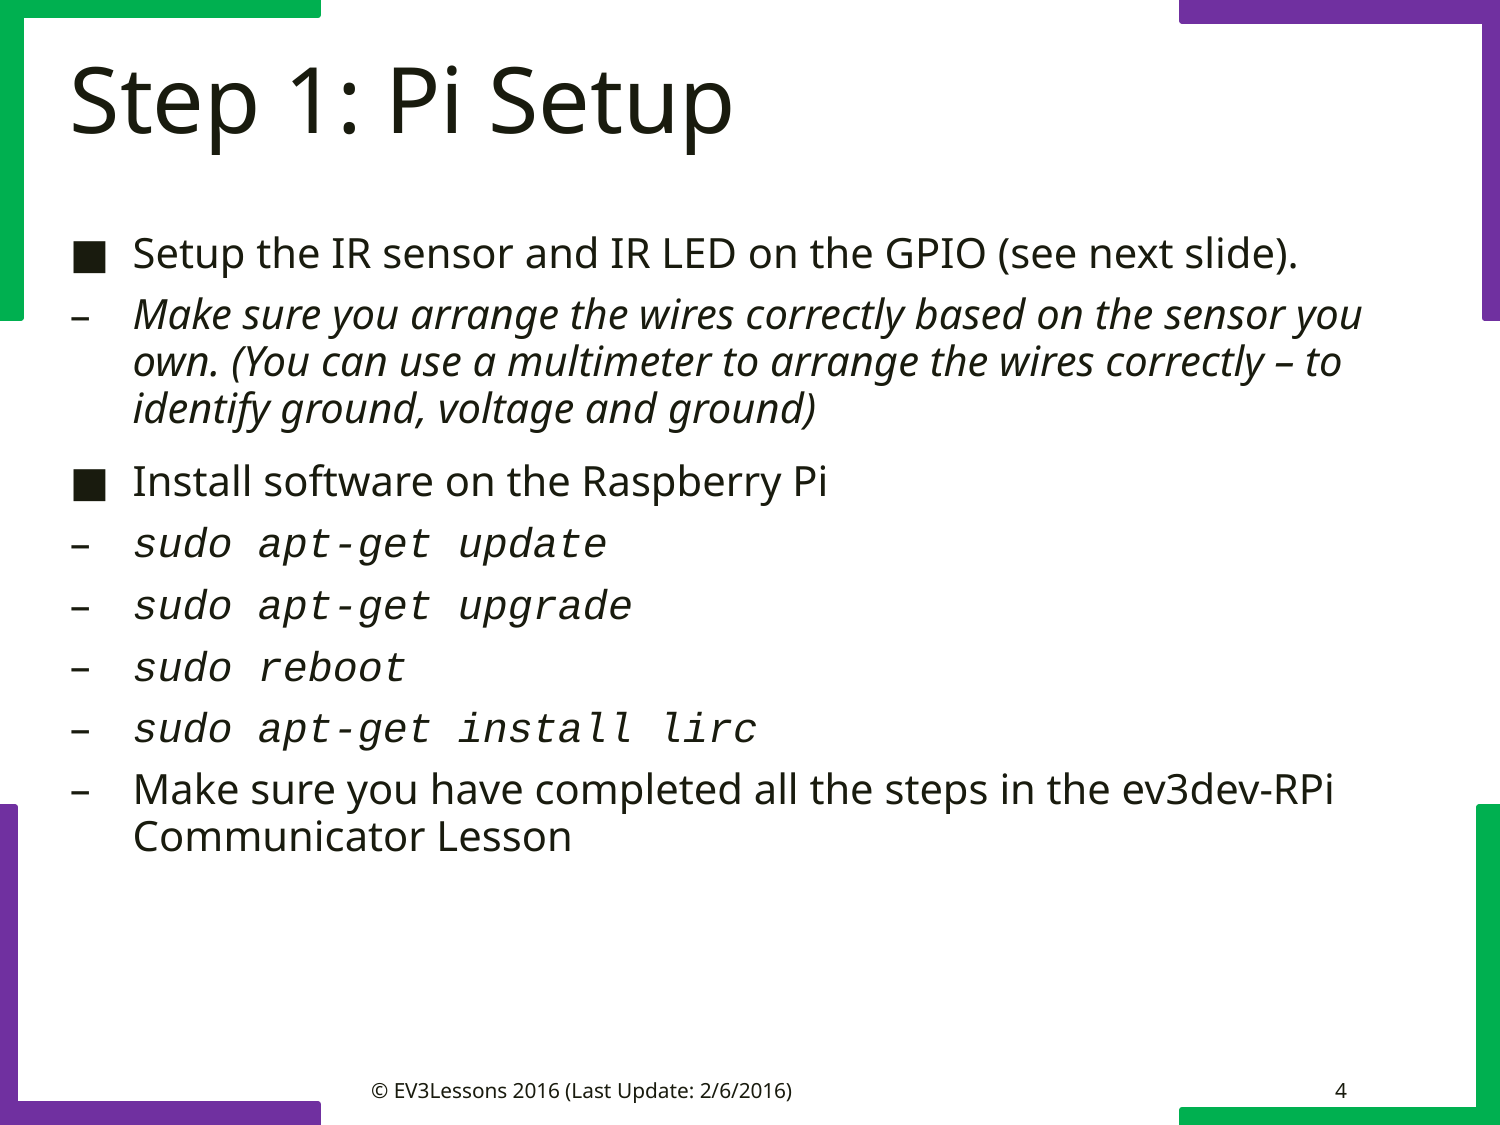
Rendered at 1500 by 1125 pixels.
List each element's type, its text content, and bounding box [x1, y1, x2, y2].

footer © EV3Lessons 2016 (Last Update: 2/6/2016) [355, 1058, 1129, 1125]
slide_number 4 [1165, 1058, 1362, 1125]
list Setup the IR sensor and IR LED on the GPIO (see next slide). Make sure you arrange the wires correctly based on the sensor you own. (You can use a multimeter to arrange the wires correctly – to identify ground, voltage and ground) Install software on the Raspberry Pi sudo apt-get update sudo apt-get upgrade sudo reboot sudo apt-get install lirc Make sure you have completed all the steps in the ev3dev-RPi Communicator Lesson [54, 222, 1442, 1059]
title Step 1: Pi Setup [54, 47, 1442, 185]
